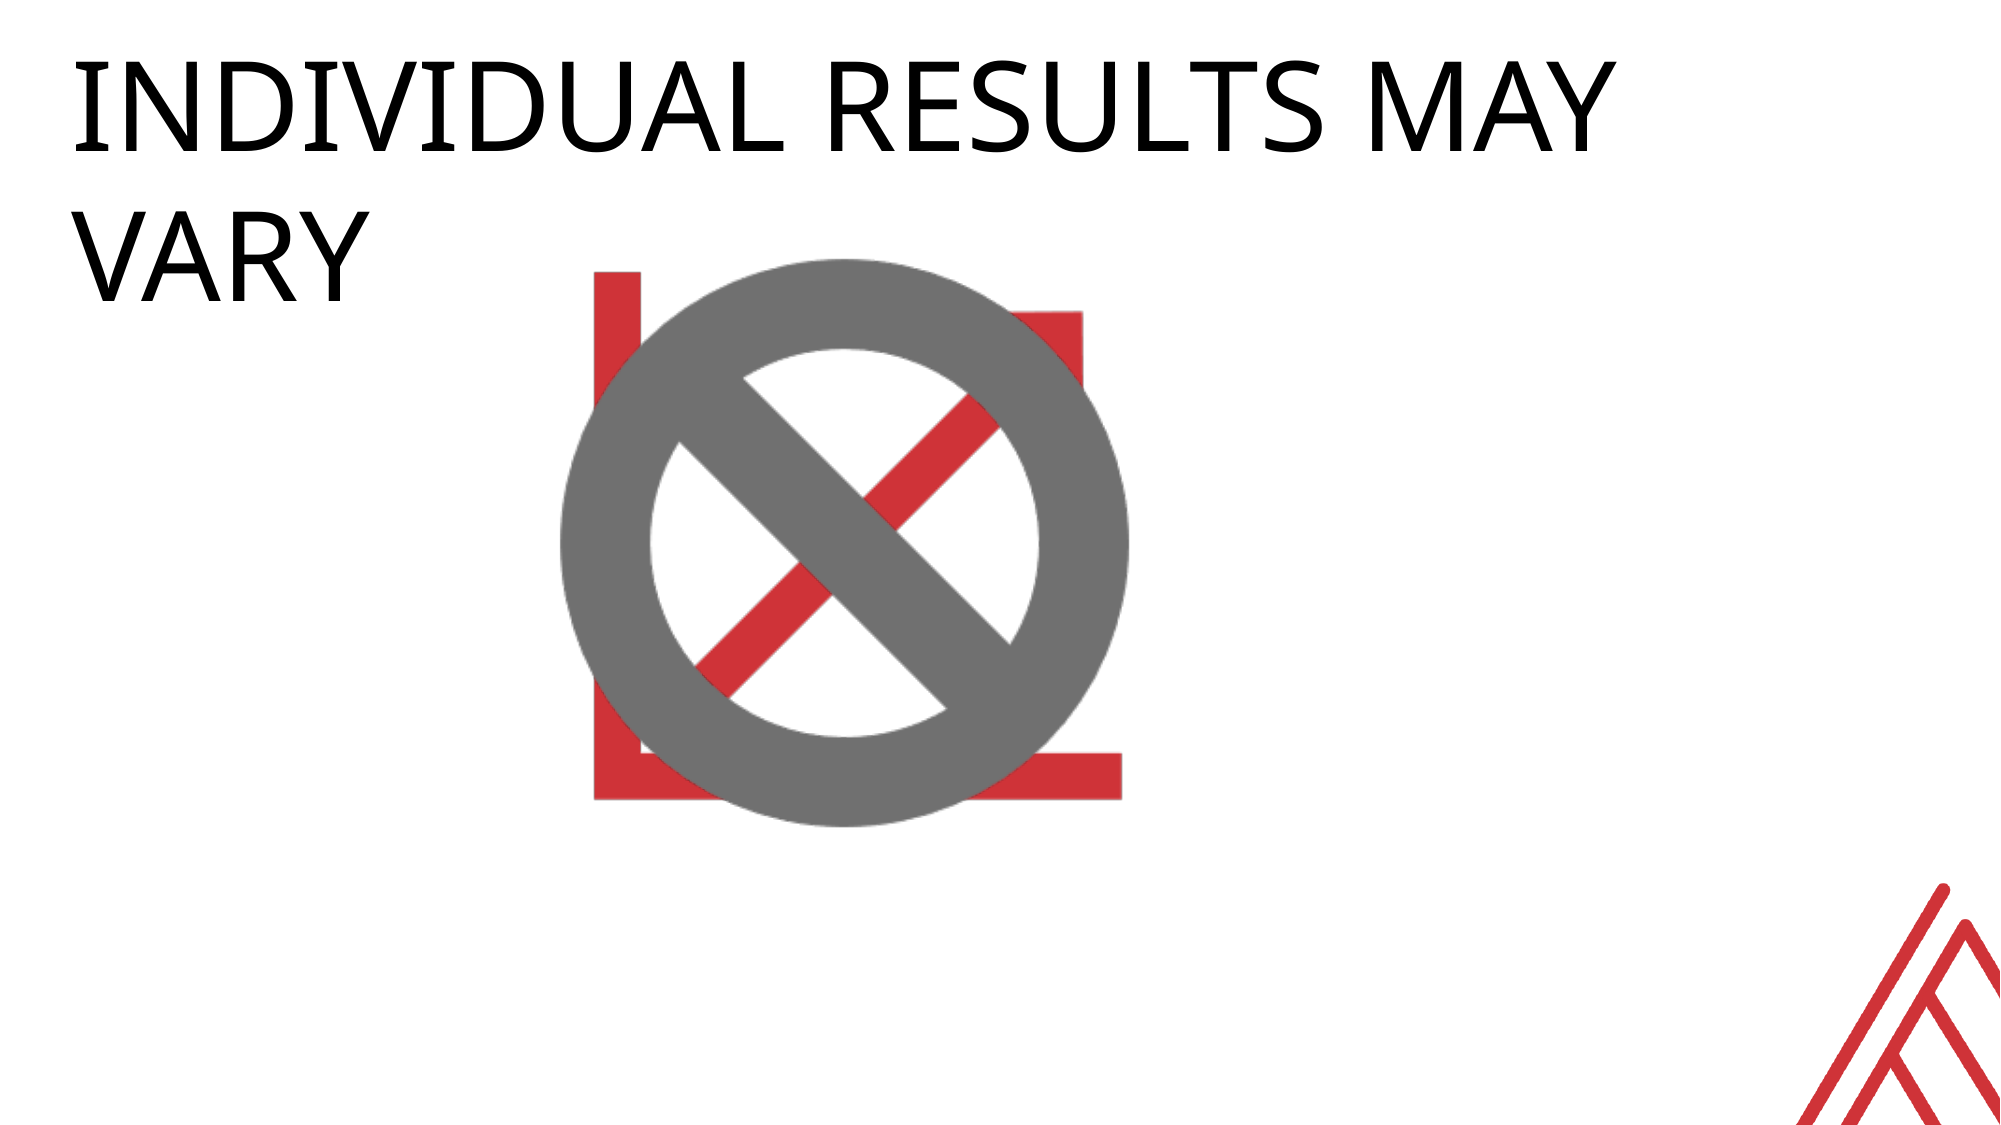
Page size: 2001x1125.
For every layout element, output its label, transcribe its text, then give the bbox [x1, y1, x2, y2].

text_box INDIVIDUAL RESULTS MAY VARY [56, 18, 1665, 334]
picture [486, 164, 1231, 909]
picture [1787, 880, 2000, 1125]
